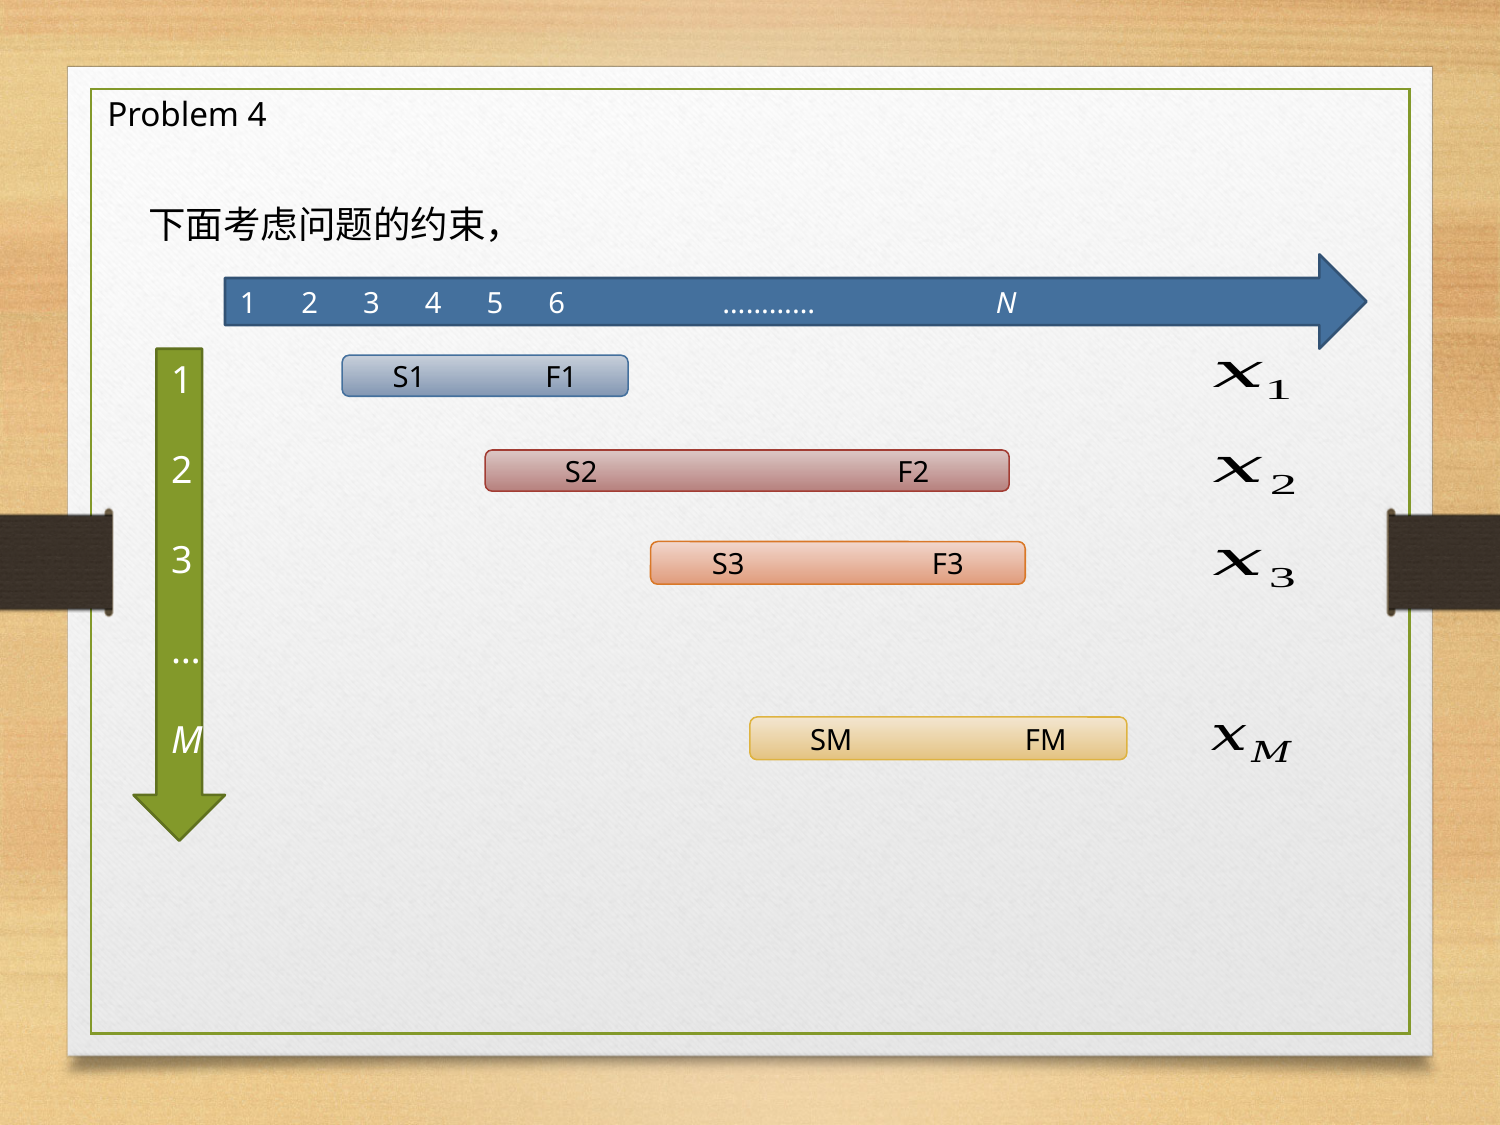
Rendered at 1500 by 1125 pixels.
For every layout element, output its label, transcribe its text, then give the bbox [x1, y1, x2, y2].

text_box S1 F1 [341, 354, 629, 398]
footer Problem 4 [92, 90, 930, 137]
text_box S2 F2 [484, 449, 1010, 492]
text_box 下面考虑问题的约束， [133, 193, 1367, 254]
text_box 1 2 3 4 5 6 ………… N [223, 253, 1368, 350]
text_box SM FM [749, 716, 1128, 761]
text_box S3 F3 [649, 540, 1027, 585]
picture [0, 0, 1500, 1125]
text_box 1 2 3 … M [132, 347, 227, 842]
